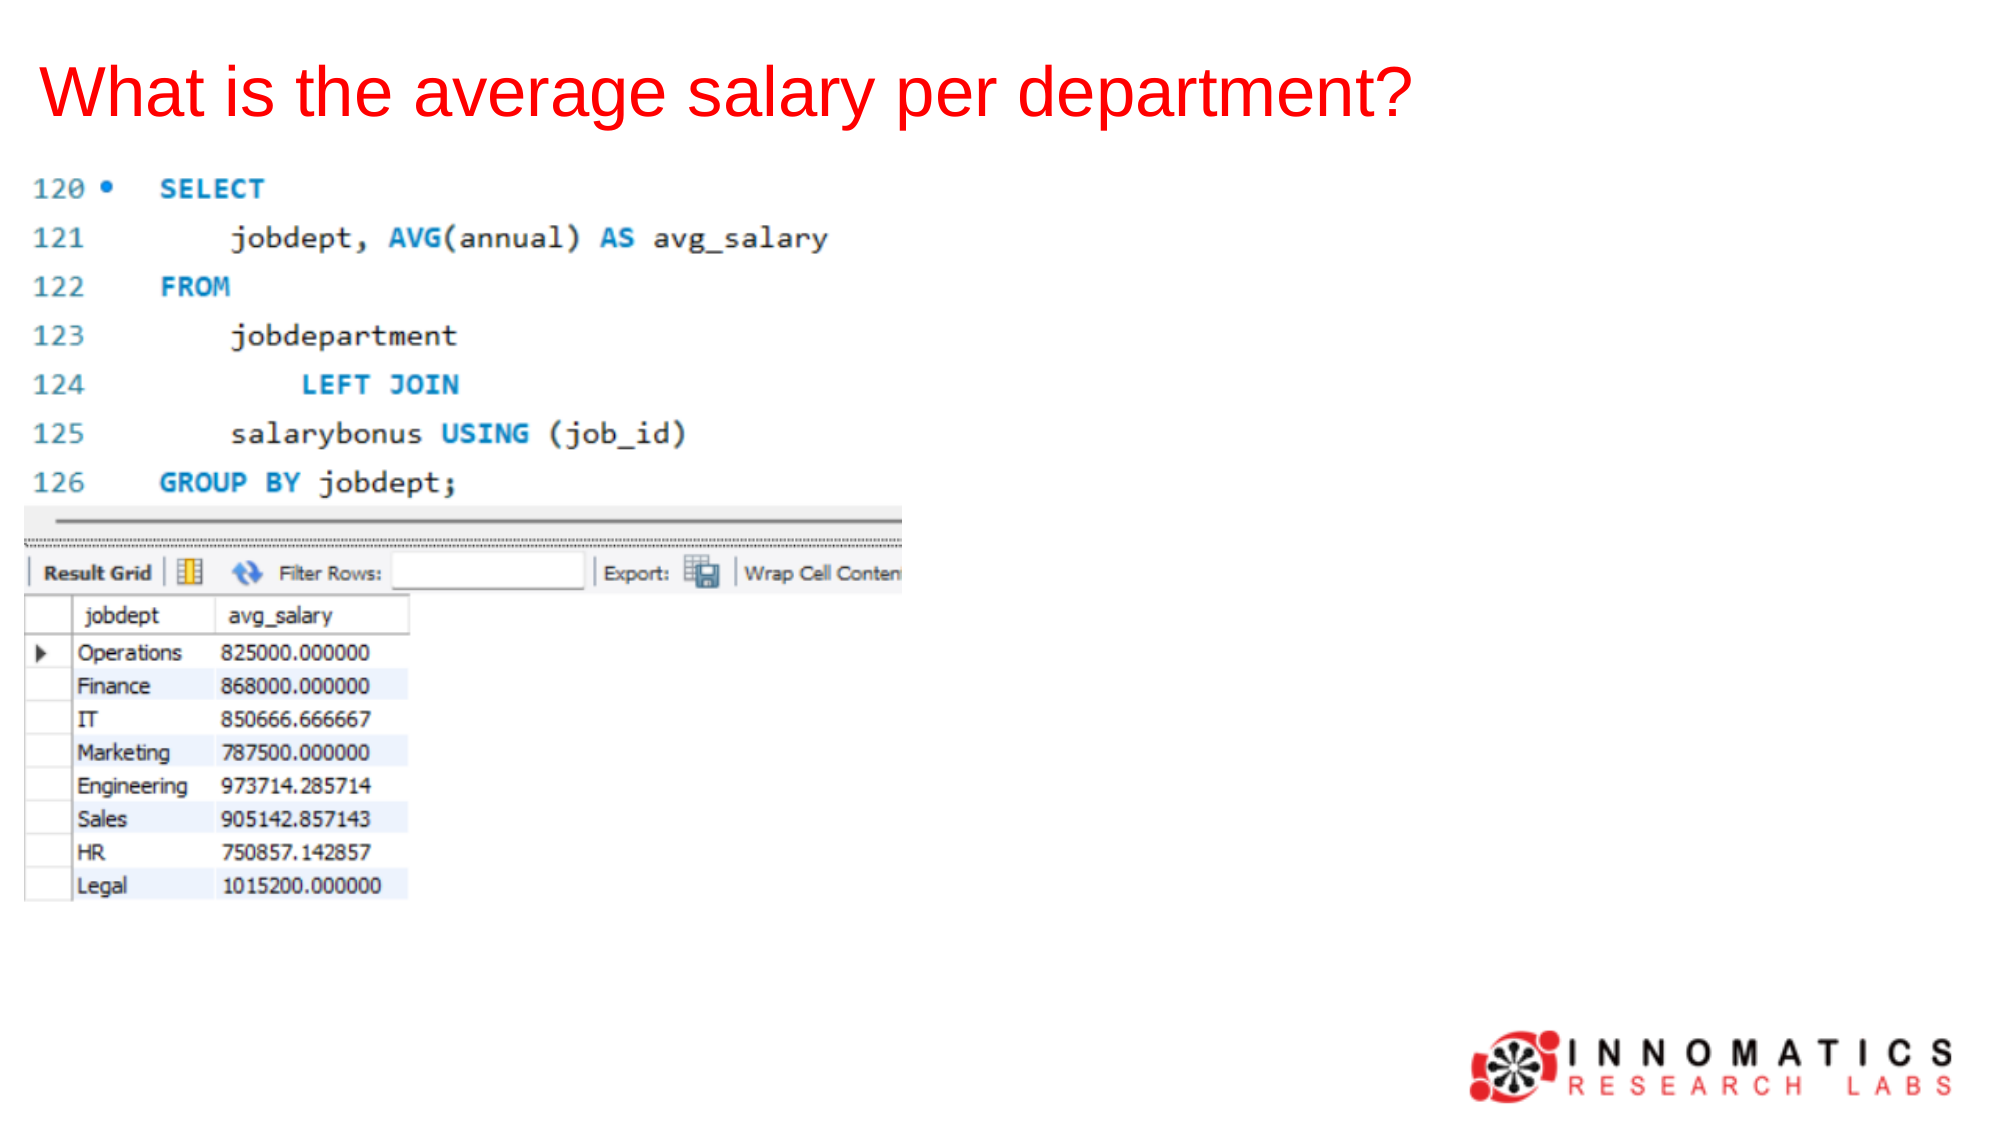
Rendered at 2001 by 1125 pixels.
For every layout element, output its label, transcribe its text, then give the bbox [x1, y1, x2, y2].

picture [1445, 1014, 1975, 1125]
picture [24, 163, 902, 916]
text_box What is the average salary per department? [24, 17, 1939, 139]
